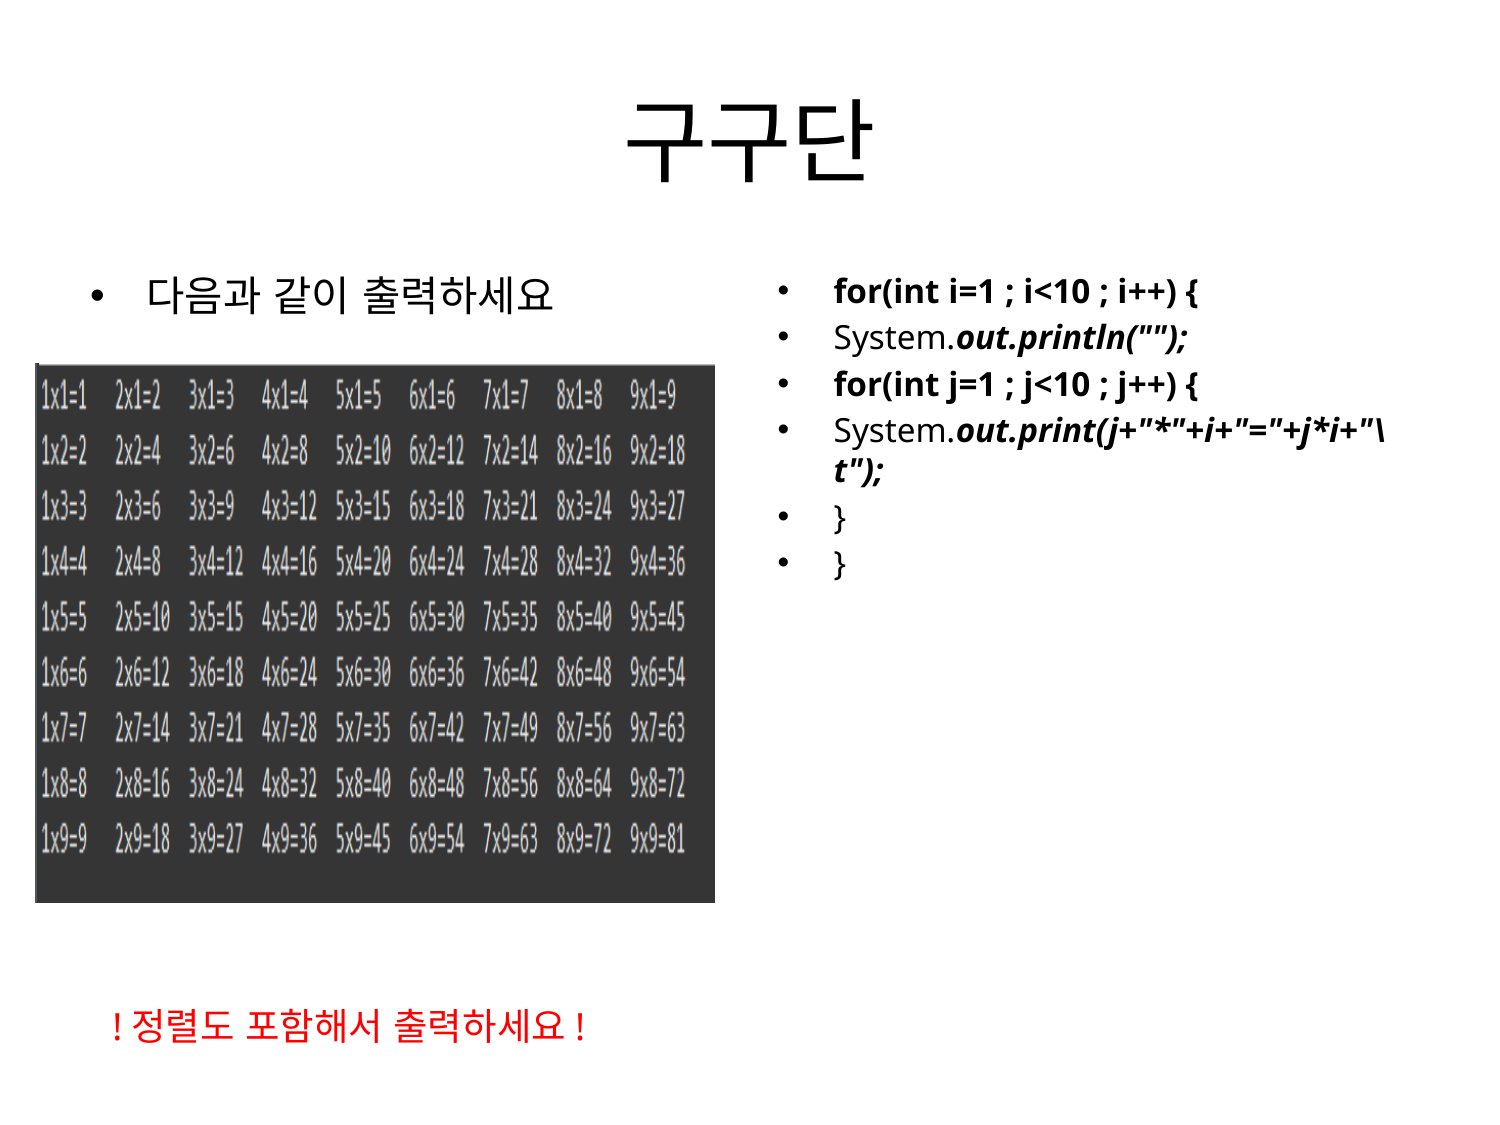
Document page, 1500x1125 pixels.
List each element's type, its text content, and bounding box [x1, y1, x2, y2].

text_box 다음과 같이 출력하세요 [74, 262, 738, 352]
picture [34, 362, 716, 903]
list for(int i=1 ; i<10 ; i++) { System.out.println(""); for(int j=1 ; j<10 ; j++) { System.out.print(j+"*"+i+"="+j*i+"\t"); } } [762, 262, 1425, 1005]
title 구구단 [75, 45, 1425, 233]
text_box !정렬도 포함해서 출력하세요! [97, 996, 601, 1056]
